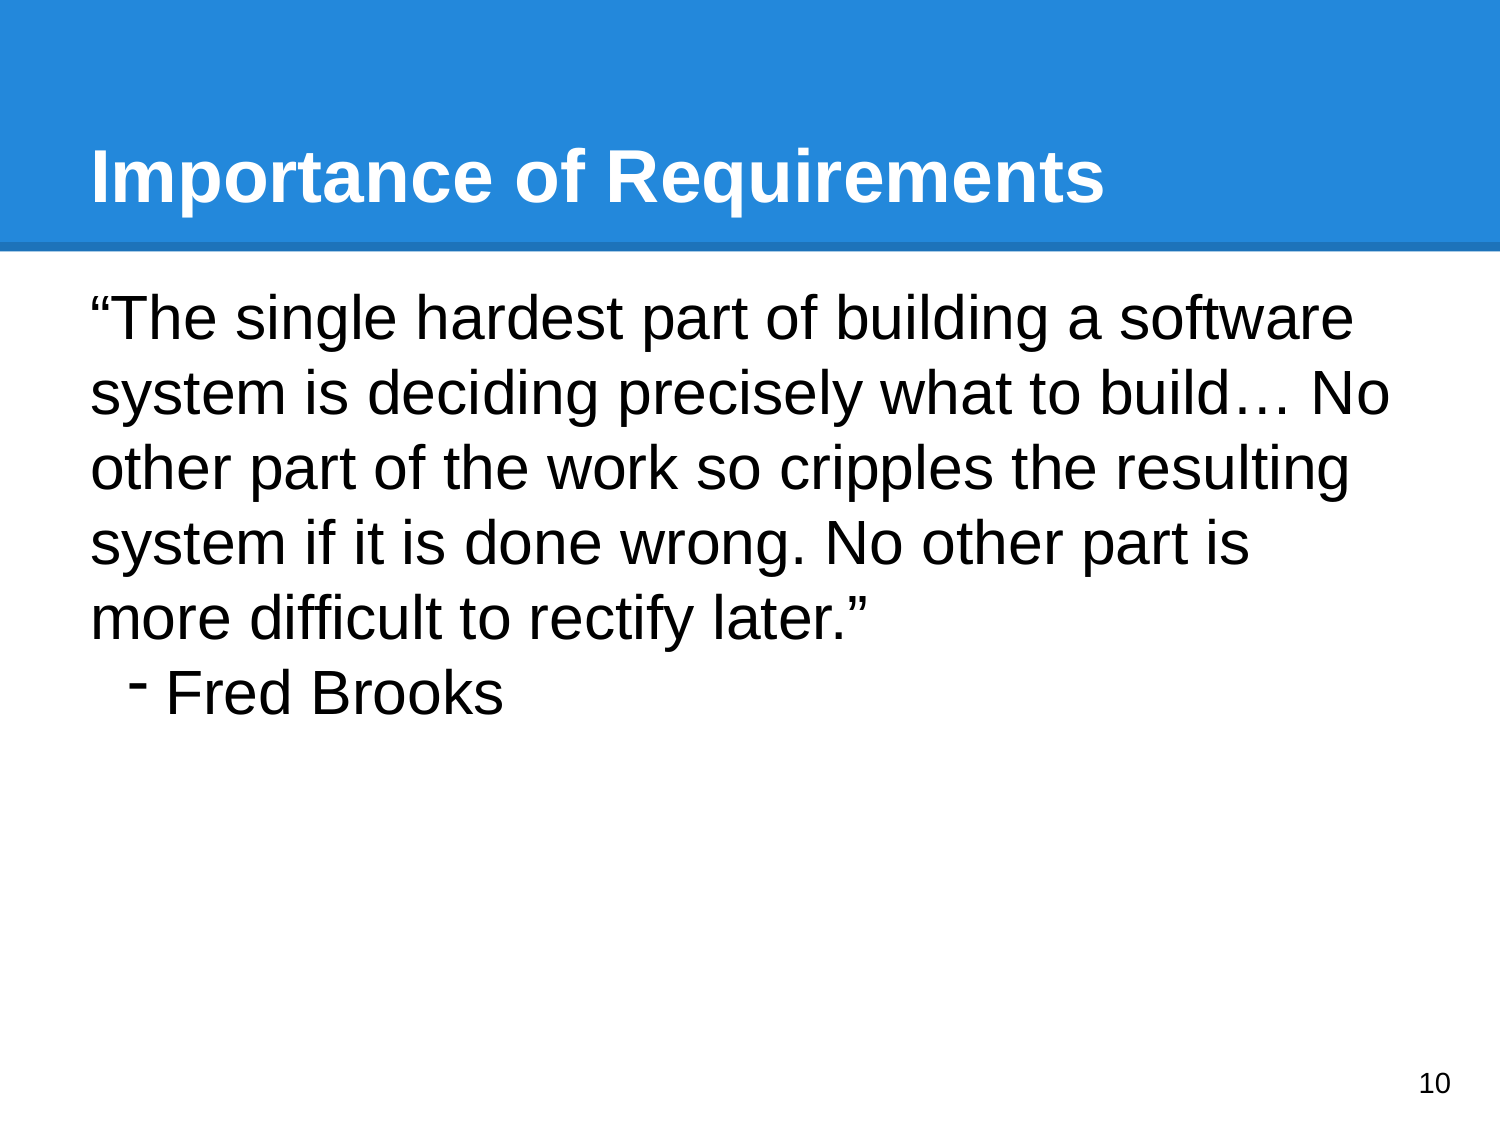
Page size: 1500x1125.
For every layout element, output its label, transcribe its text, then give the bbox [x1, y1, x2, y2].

title Importance of Requirements [75, 45, 1425, 233]
slide_number ‹#› [1403, 1038, 1494, 1125]
list “The single hardest part of building a software system is deciding precisely what to build… No other part of the work so cripples the resulting system if it is done wrong. No other part is more difficult to rectify later.” Fred Brooks [75, 262, 1425, 1046]
